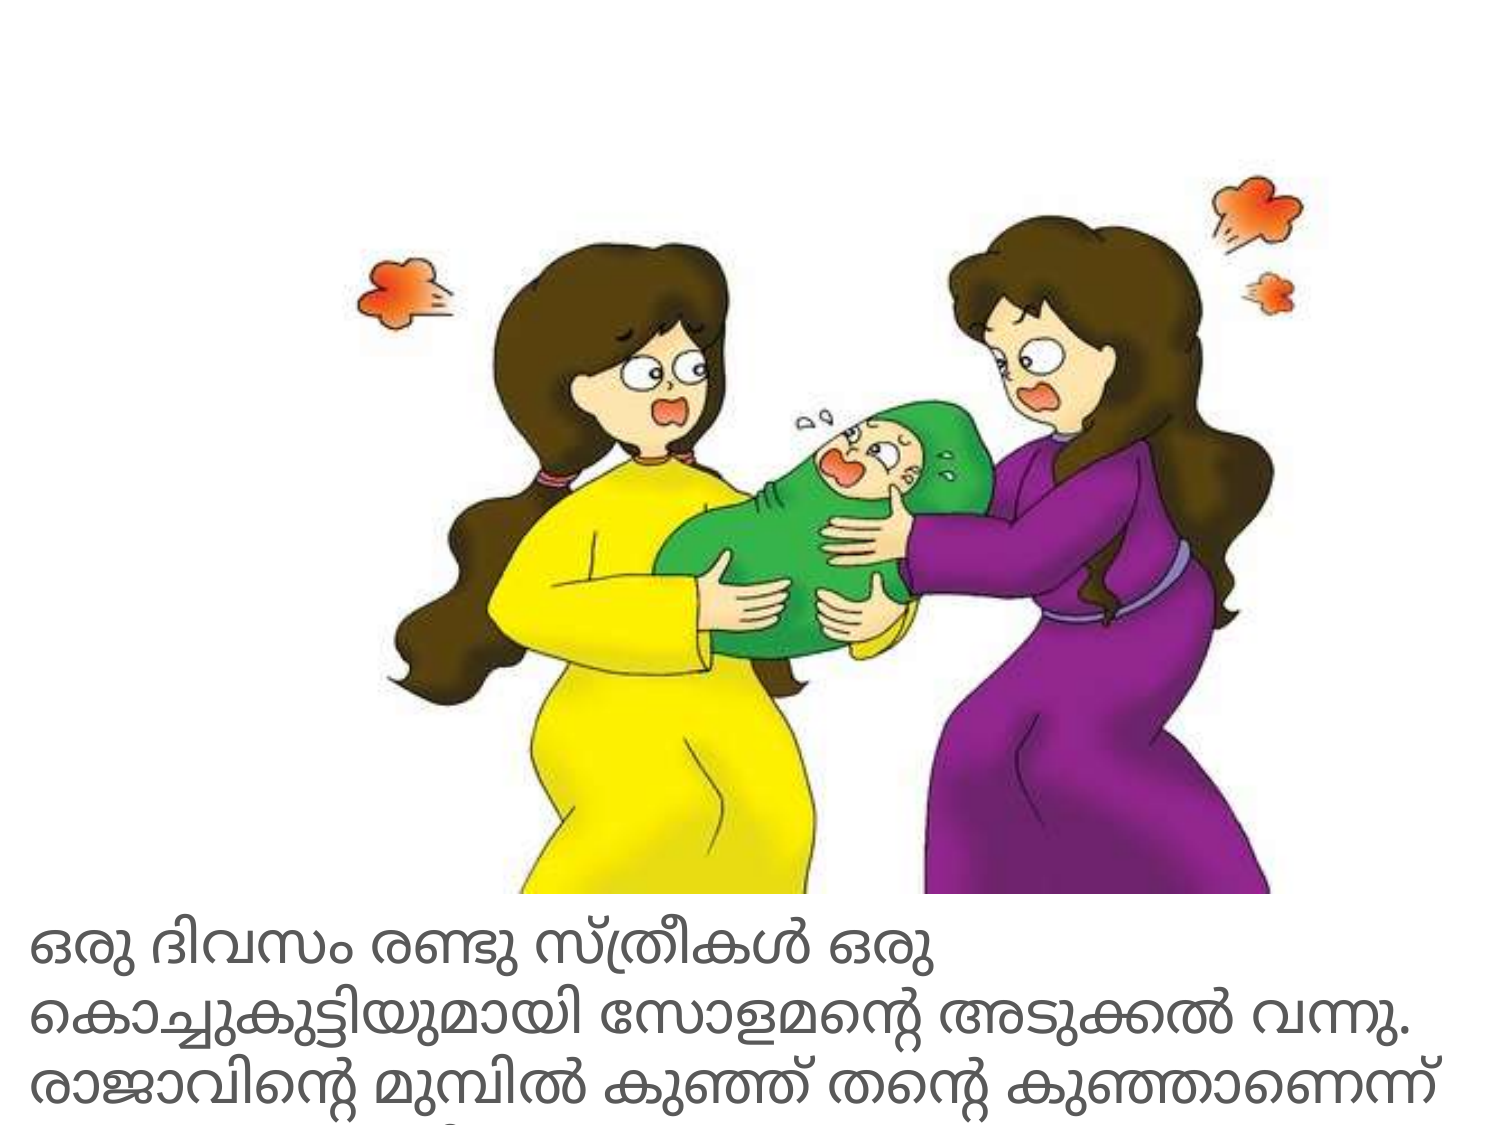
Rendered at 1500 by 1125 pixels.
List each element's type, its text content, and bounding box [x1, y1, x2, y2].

text_box ഒരു ദിവസം രണ്ടു സ്‌ത്രീകൾ ഒരു കൊച്ചുകുട്ടിയുമായി സോളമന്റെ അടുക്കൽ വന്നു. രാജാവിന്റെ മുമ്പിൽ കുഞ്ഞ് തന്റെ കുഞ്ഞാണെന്ന് അവർ പോരാടി. [14, 897, 1500, 1125]
picture [1, 0, 1459, 894]
